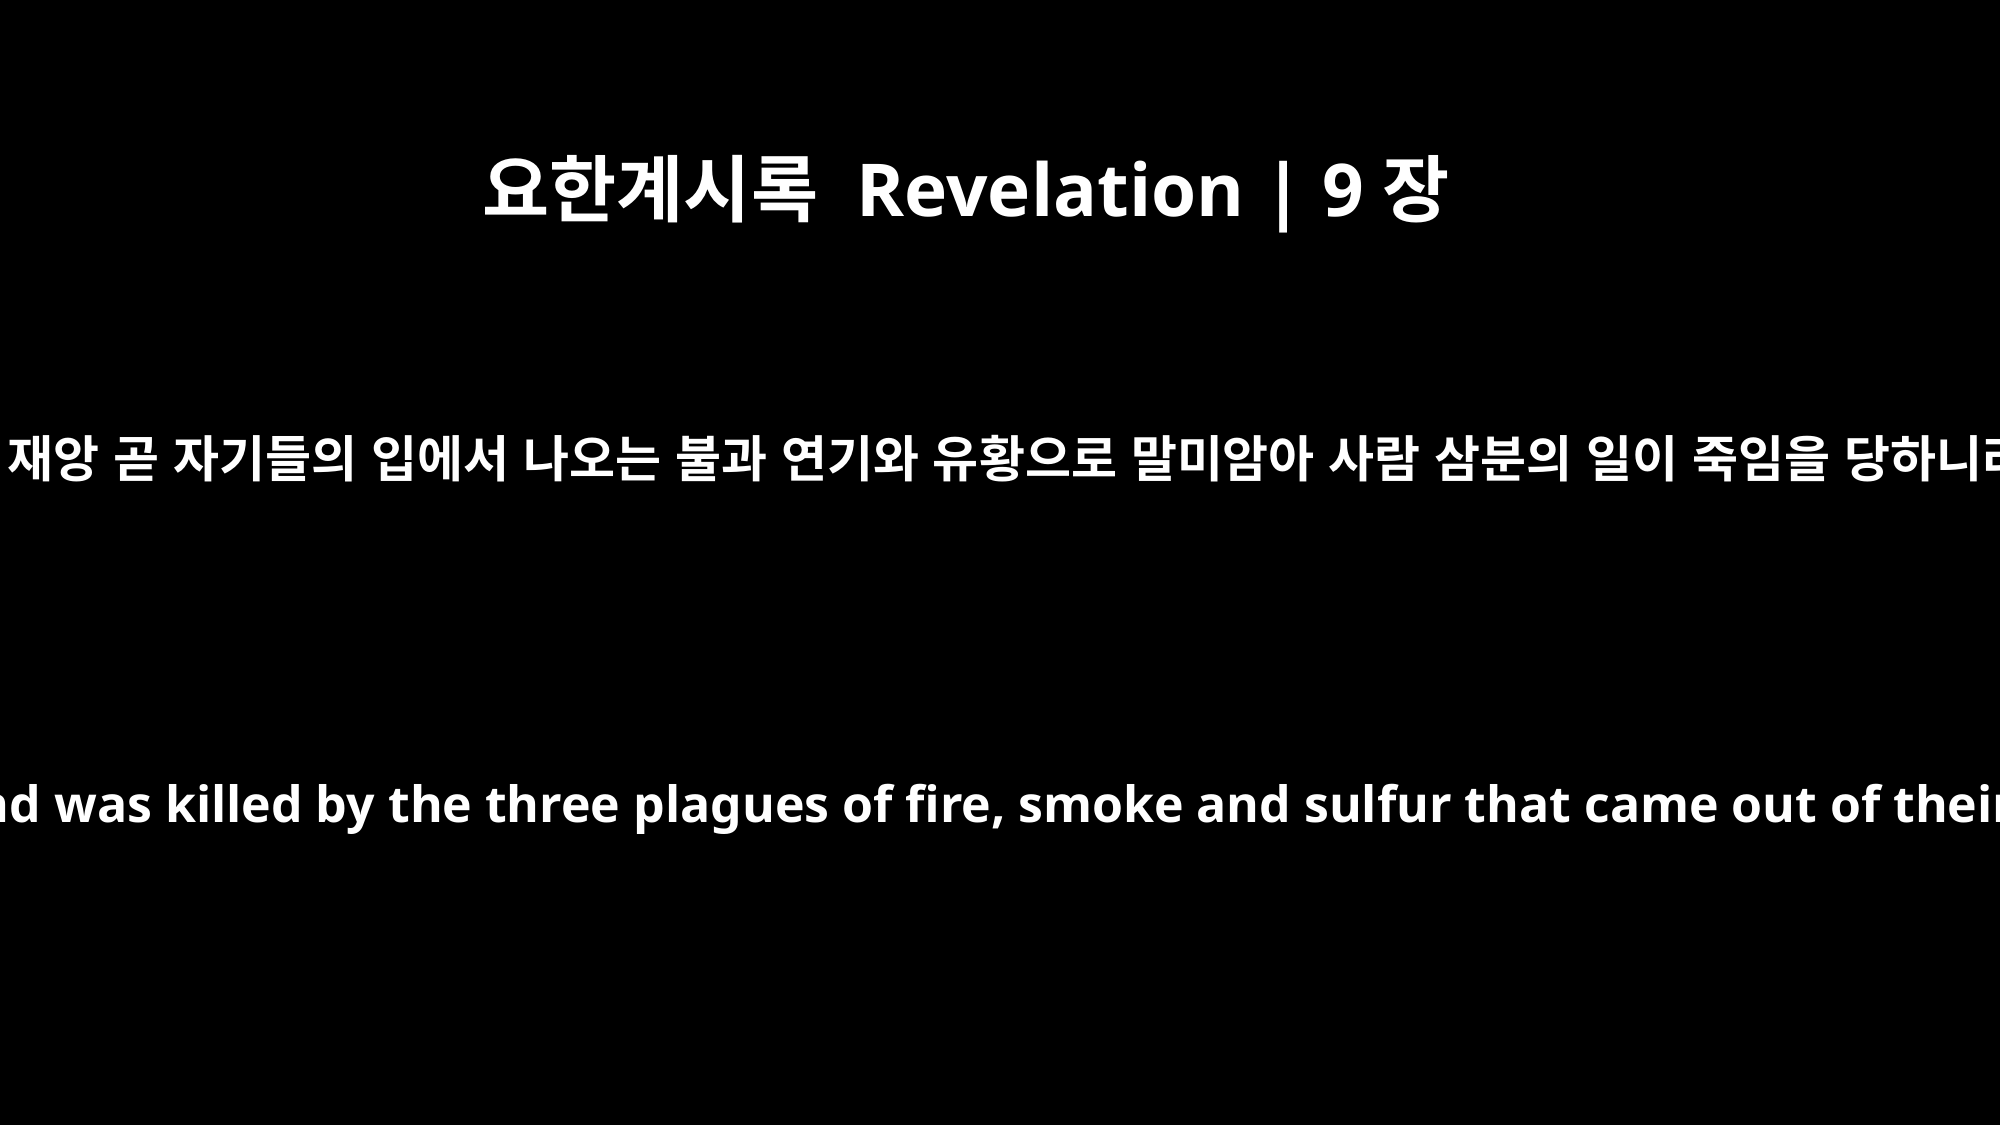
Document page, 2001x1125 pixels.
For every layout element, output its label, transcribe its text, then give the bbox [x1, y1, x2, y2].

text_box 요한계시록 Revelation | 9장 [467, 136, 1465, 239]
text_box 18 이 세 재앙 곧 자기들의 입에서 나오는 불과 연기와 유황으로 말미암아 사람 삼분의 일이 죽임을 당하니라 [0, 359, 2000, 495]
text_box A third of mankind was killed by the three plagues of fire, smoke and sulfur that came out of their mouths. [0, 764, 2000, 840]
